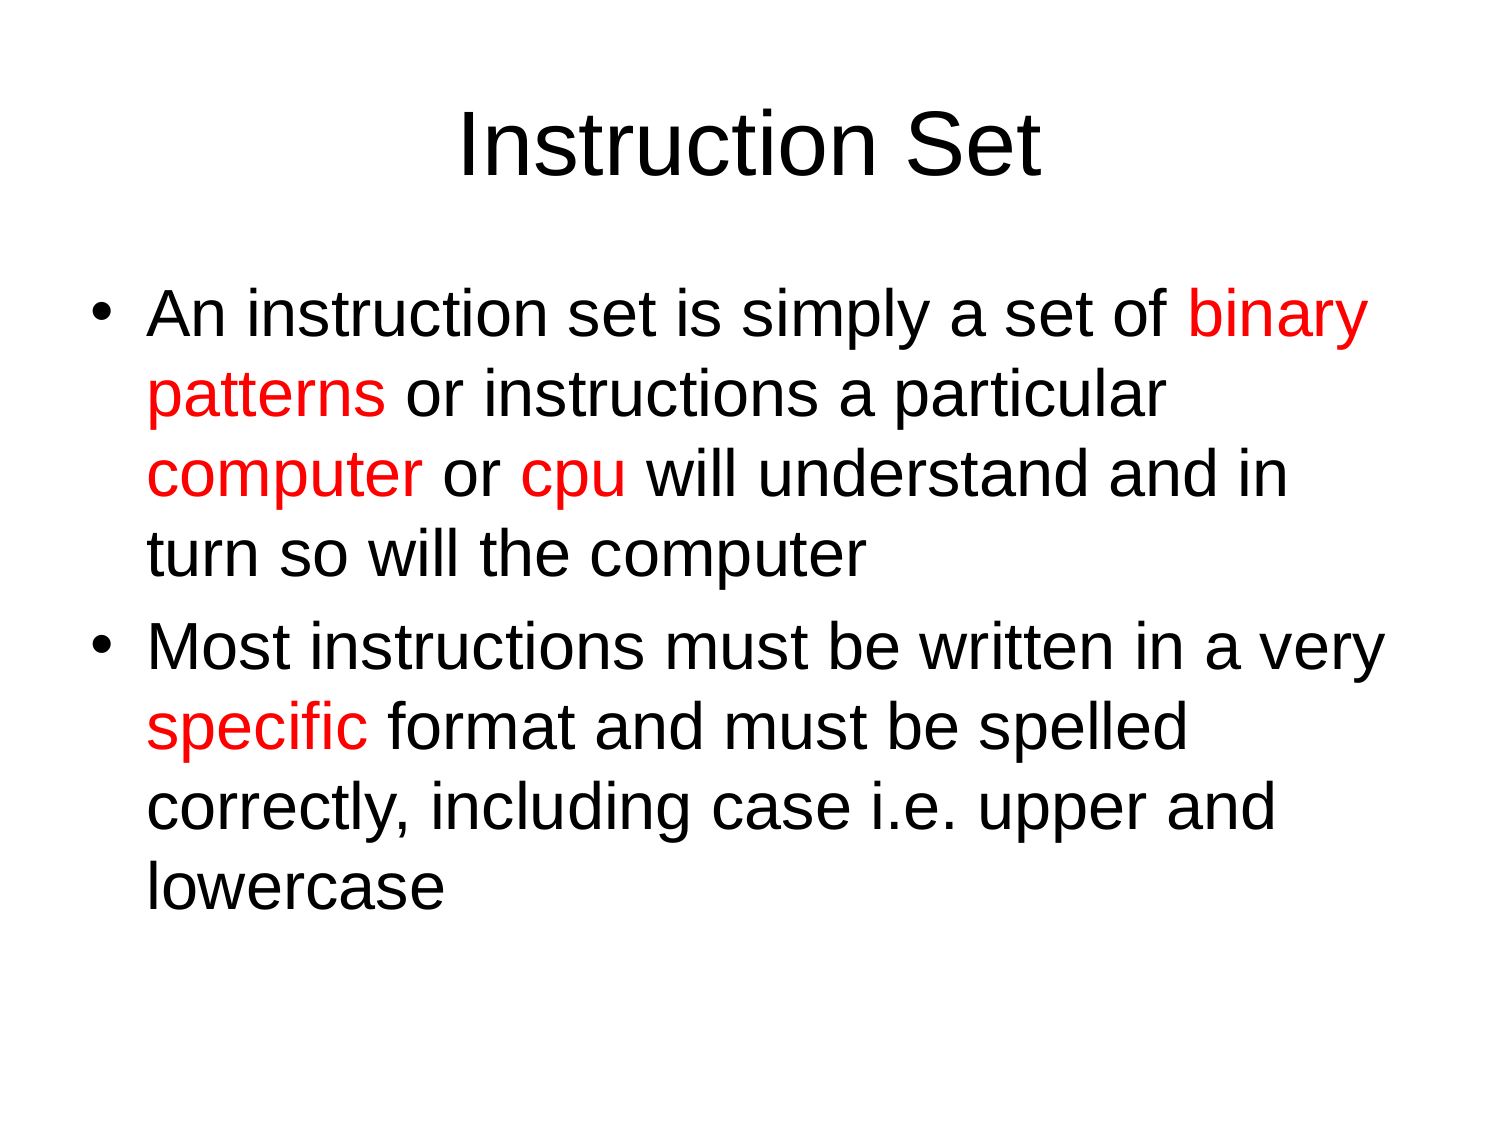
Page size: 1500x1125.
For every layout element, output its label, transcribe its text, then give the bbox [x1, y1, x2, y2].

list An instruction set is simply a set of binary patterns or instructions a particular computer or cpu will understand and in turn so will the computer Most instructions must be written in a very specific format and must be spelled correctly, including case i.e. upper and lowercase [75, 262, 1425, 1005]
title Instruction Set [75, 45, 1425, 233]
